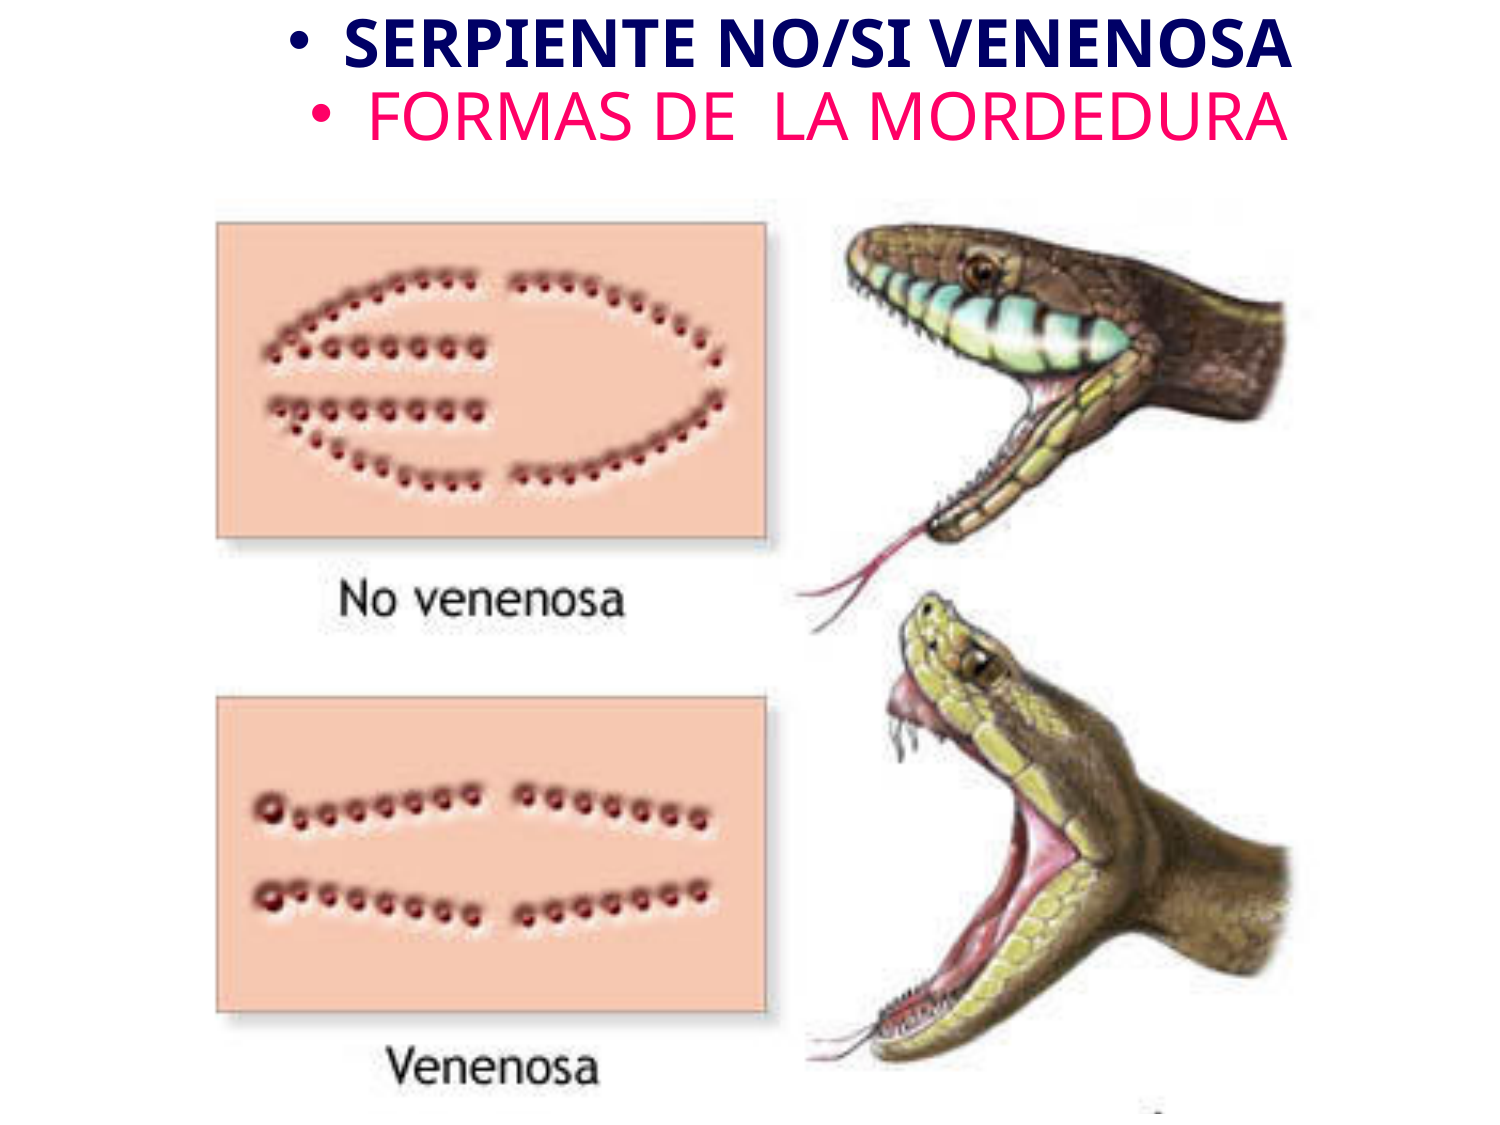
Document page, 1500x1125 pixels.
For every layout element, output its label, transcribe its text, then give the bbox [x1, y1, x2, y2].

picture [140, 149, 1422, 1114]
list SERPIENTE NO/SI VENENOSA FORMAS DE LA MORDEDURA [117, 11, 1482, 164]
